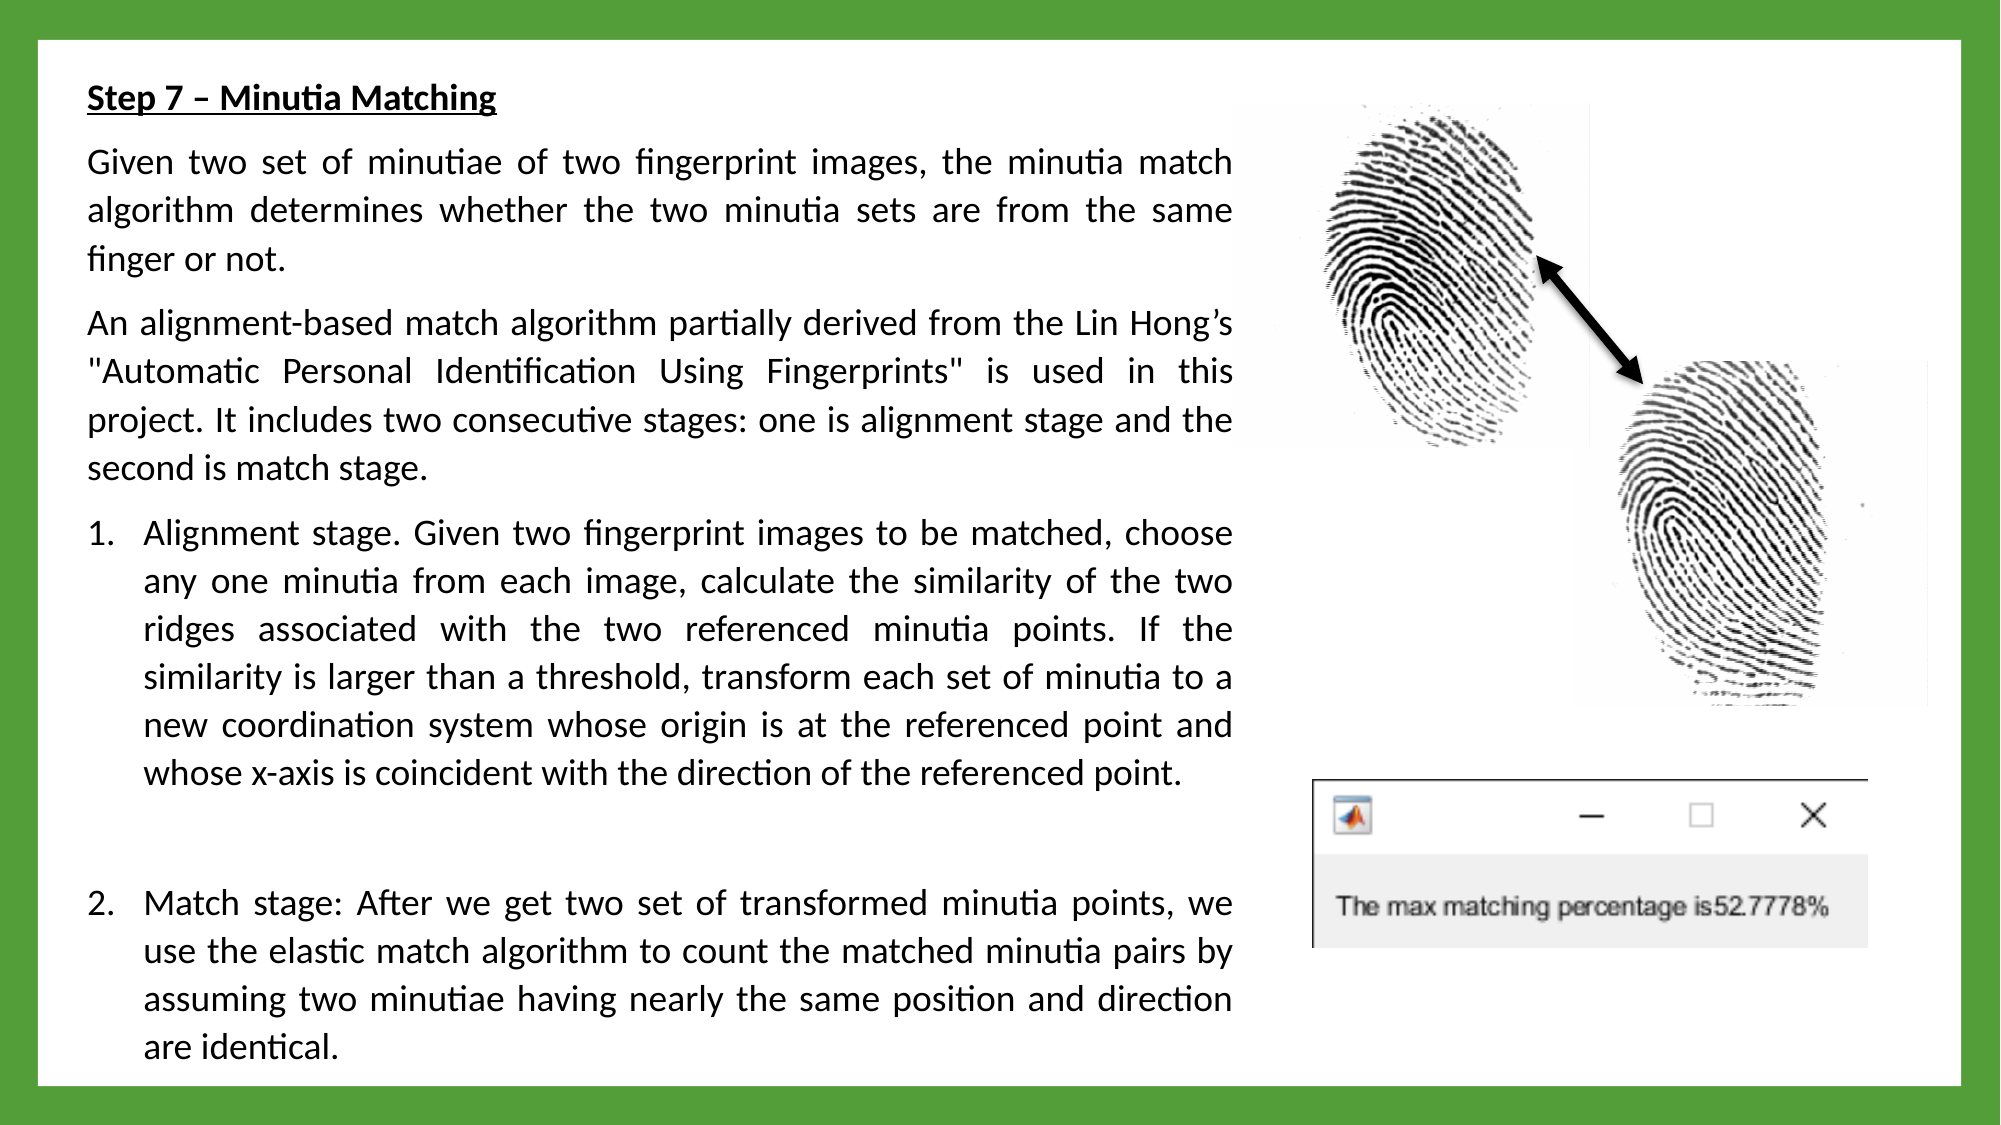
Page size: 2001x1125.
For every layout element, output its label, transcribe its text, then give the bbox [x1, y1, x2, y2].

picture [1311, 779, 1869, 948]
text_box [1535, 254, 1644, 385]
text_box Step 7 – Minutia Matching Given two set of minutiae of two fingerprint images, the minutia match algorithm determines whether the two minutia sets are from the same finger or not. An alignment-based match algorithm partially derived from the Lin Hong’s "Automatic Personal Identification Using Fingerprints" is used in this project. It includes two consecutive stages: one is alignment stage and the second is match stage. Alignment stage. Given two fingerprint images to be matched, choose any one minutia from each image, calculate the similarity of the two ridges associated with the two referenced minutia points. If the similarity is larger than a threshold, transform each set of minutia to a new coordination system whose origin is at the referenced point and whose x-axis is coincident with the direction of the referenced point. Match stage: After we get two set of transformed minutia points, we use the elastic match algorithm to count the matched minutia pairs by assuming two minutiae having nearly the same position and direction are identical. [72, 62, 1250, 1075]
picture [1232, 103, 1928, 706]
